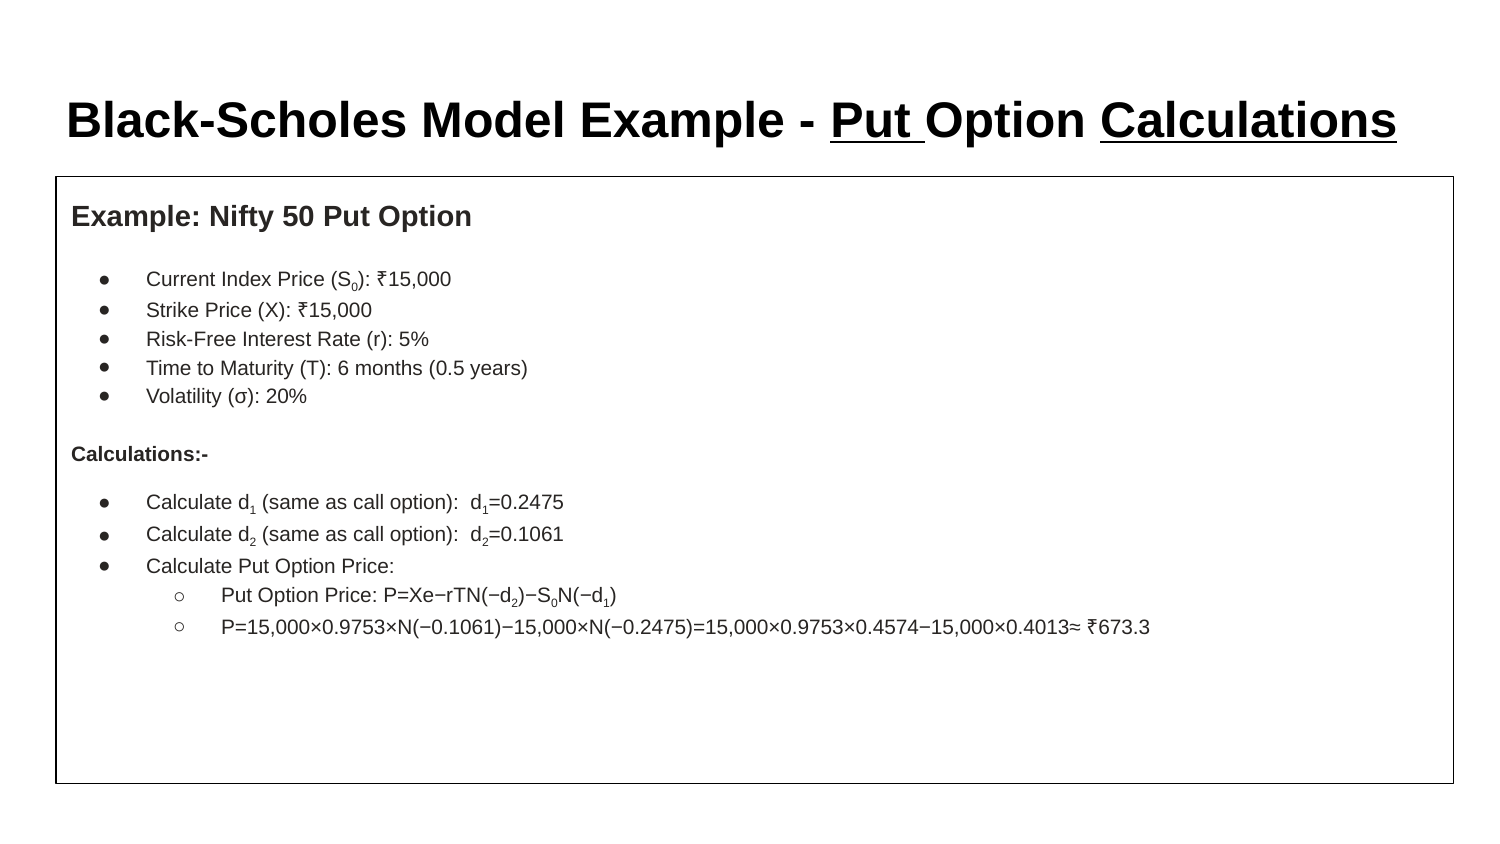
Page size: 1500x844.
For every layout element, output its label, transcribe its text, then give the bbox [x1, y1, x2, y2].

list Example: Nifty 50 Put Option Current Index Price (S0): ₹15,000 Strike Price (X): ₹15,000 Risk-Free Interest Rate (r): 5% Time to Maturity (T): 6 months (0.5 years) Volatility (σ): 20% Calculations:- Calculate d1 (same as call option): d1=0.2475 Calculate d2 (same as call option): d2=0.1061 Calculate Put Option Price: Put Option Price: P=Xe−rTN(−d2)−S0N(−d1) P=15,000×0.9753×N(−0.1061)−15,000×N(−0.2475)=15,000×0.9753×0.4574−15,000×0.4013≈ ₹673.3 [55, 176, 1454, 784]
title Black-Scholes Model Example - Put Option Calculations [51, 72, 1449, 167]
